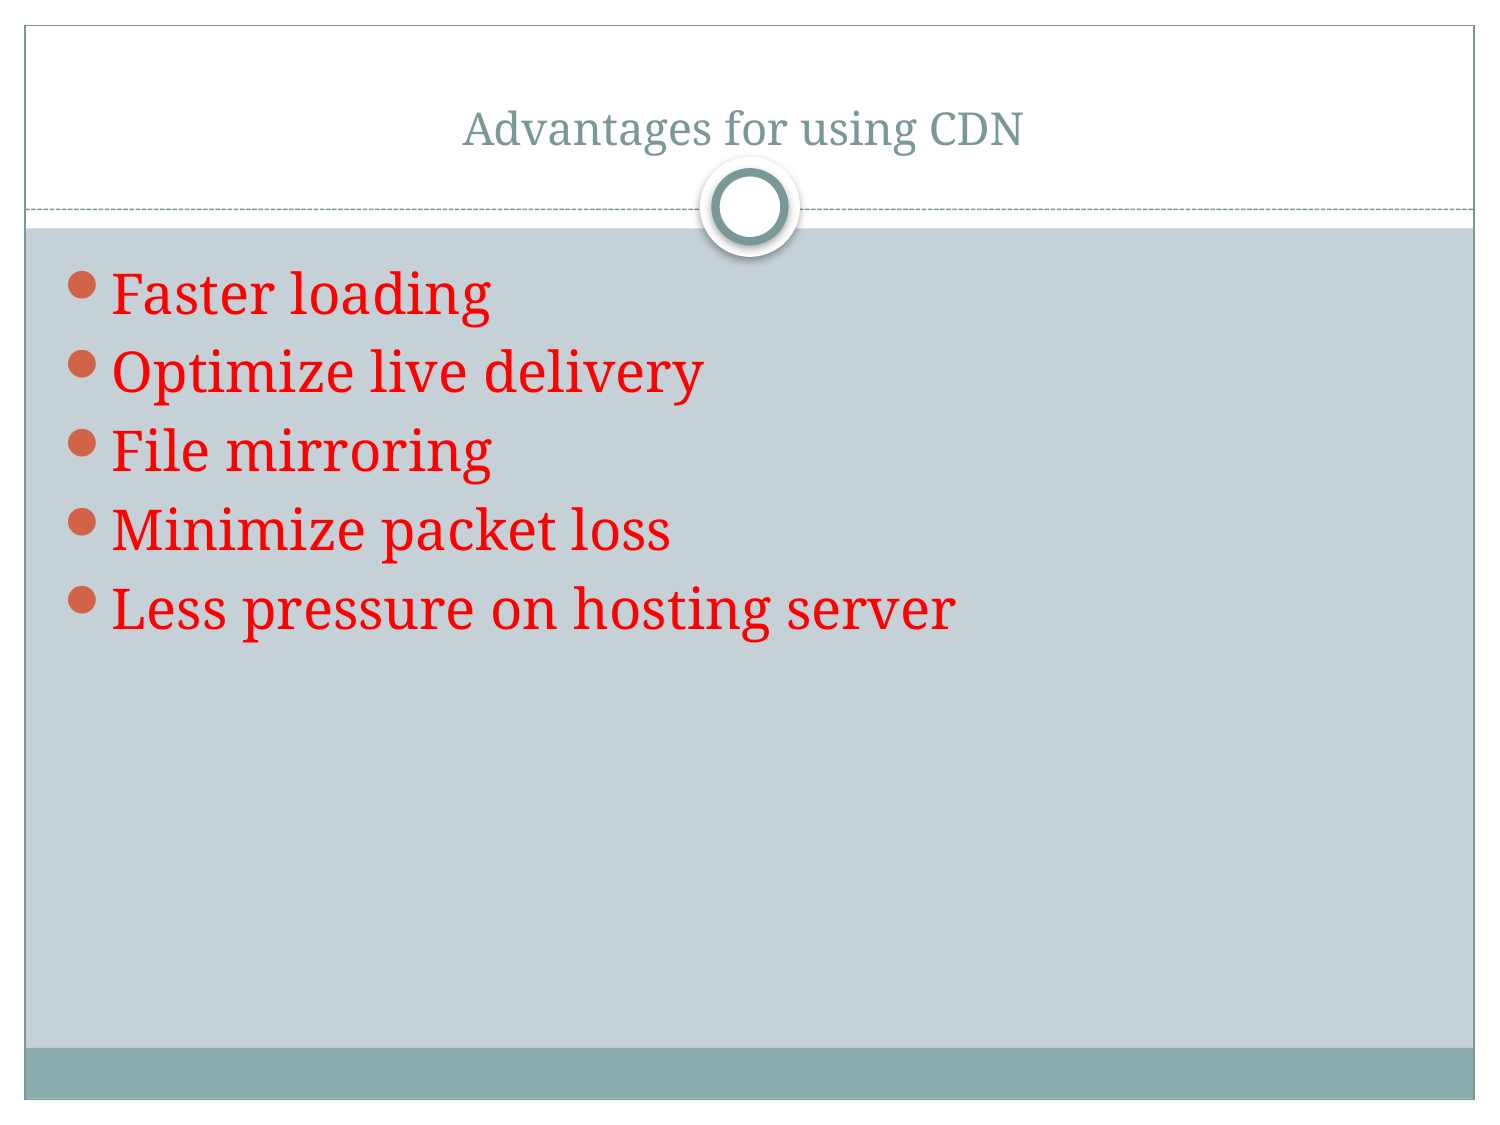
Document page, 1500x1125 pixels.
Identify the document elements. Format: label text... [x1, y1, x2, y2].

title Advantages for using CDN [49, 37, 1450, 162]
list Faster loading Optimize live delivery File mirroring Minimize packet loss Less pressure on hosting server [49, 250, 1445, 1001]
